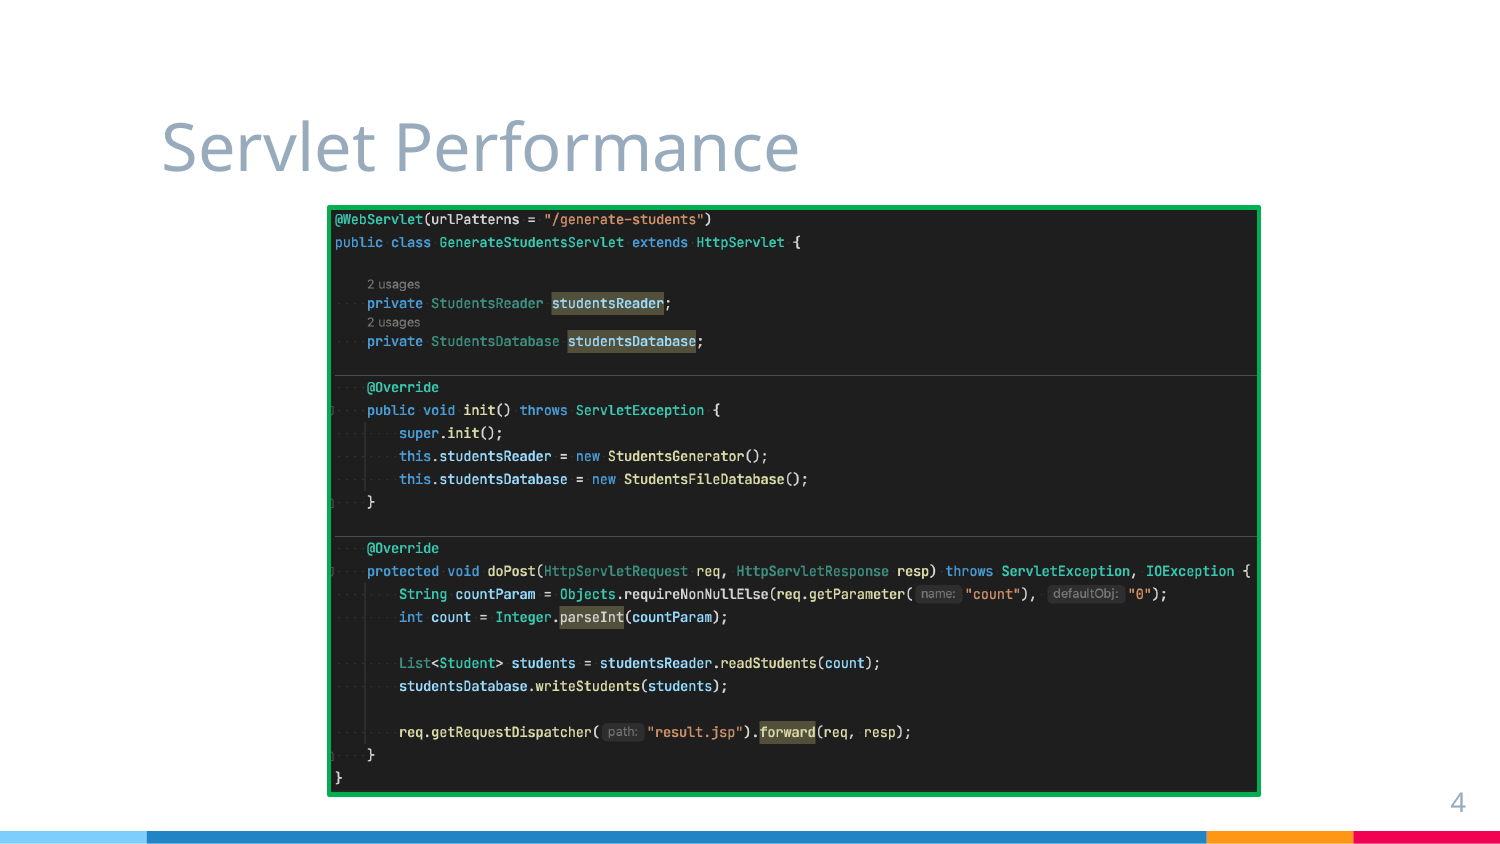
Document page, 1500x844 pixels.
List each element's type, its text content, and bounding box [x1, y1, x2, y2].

slide_number 4 [1391, 770, 1482, 822]
title Servlet Performance [146, 58, 1207, 200]
picture [330, 209, 1257, 793]
